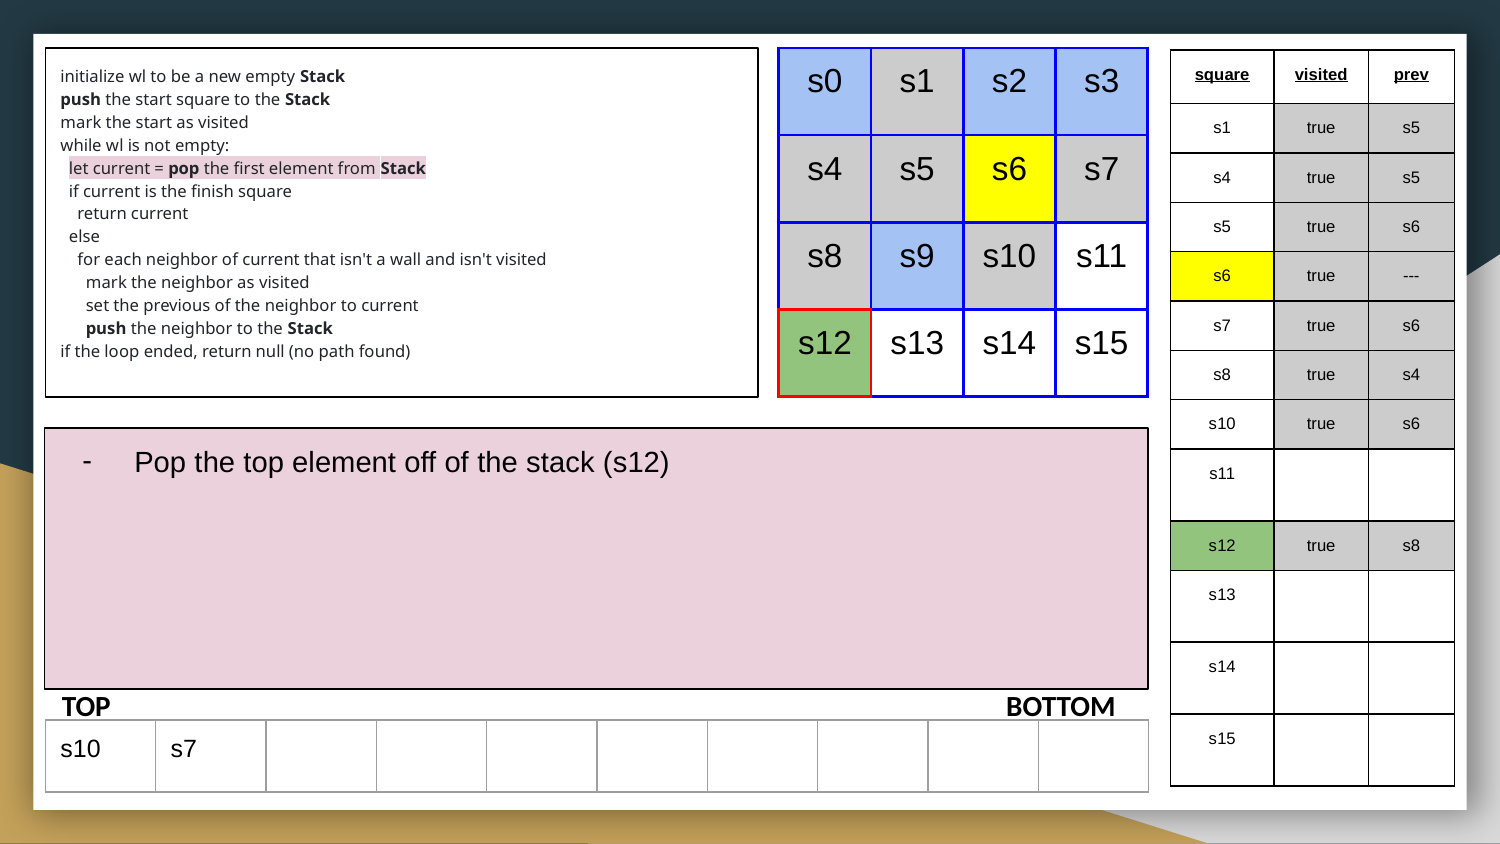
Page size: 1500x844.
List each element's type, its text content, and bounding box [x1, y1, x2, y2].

table_header [267, 721, 376, 791]
table_cell [1369, 715, 1454, 785]
table_header s7 [156, 721, 265, 791]
table_header [708, 721, 817, 791]
table_cell s5 [1171, 203, 1273, 251]
table_cell s6 [965, 136, 1054, 221]
table_cell s5 [1369, 154, 1454, 202]
table_cell [1369, 450, 1454, 520]
list initialize wl to be a new empty Stack push the start square to the Stack mark the start as visited while wl is not empty: let current = pop the first element from Stack if current is the finish square return current else for each neighbor of current that isn't a wall and isn't visited mark the neighbor as visited set the previous of the neighbor to current push the neighbor to the Stack if the loop ended, return null (no path found) [45, 47, 758, 397]
table_cell s6 [1369, 302, 1454, 350]
table_header [377, 721, 486, 791]
table_cell [1369, 571, 1454, 641]
table_cell [1275, 571, 1368, 641]
table_header [487, 721, 596, 791]
table_header square [1171, 51, 1273, 103]
table_cell s15 [1171, 715, 1273, 785]
table_cell s13 [872, 311, 962, 395]
table_cell s6 [1369, 203, 1454, 251]
table_cell true [1275, 203, 1368, 251]
table_cell true [1275, 252, 1368, 300]
table_header [1039, 721, 1148, 791]
table_header visited [1275, 51, 1368, 103]
table_cell s9 [872, 224, 962, 308]
table_cell s4 [1171, 154, 1273, 202]
text_box Pop the top element off of the stack (s12) [44, 428, 1148, 690]
table_header s0 [780, 49, 870, 134]
table_header [929, 721, 1038, 791]
table_cell s11 [1171, 450, 1273, 520]
table_cell s12 [780, 311, 870, 395]
table_header s2 [965, 49, 1054, 134]
table_cell s8 [780, 224, 870, 308]
table_cell s7 [1171, 302, 1273, 350]
table_cell true [1275, 522, 1368, 570]
table_cell s6 [1171, 252, 1273, 300]
table_header s3 [1057, 49, 1146, 134]
table_header [598, 721, 707, 791]
table_cell s1 [1171, 104, 1273, 152]
table_cell true [1275, 154, 1368, 202]
table_cell [1275, 450, 1368, 520]
table_cell s6 [1369, 400, 1454, 448]
table_cell s4 [1369, 351, 1454, 399]
table_cell s12 [1171, 522, 1273, 570]
table_header s1 [872, 49, 962, 134]
table_cell s10 [965, 224, 1054, 308]
table_header s10 [46, 721, 155, 791]
table_cell --- [1369, 252, 1454, 300]
table_header prev [1369, 51, 1454, 103]
table_cell s5 [872, 136, 962, 221]
table_cell true [1275, 302, 1368, 350]
table_cell [1275, 643, 1368, 713]
table_cell true [1275, 351, 1368, 399]
table_cell s8 [1369, 522, 1454, 570]
table_cell true [1275, 104, 1368, 152]
table_cell s10 [1171, 400, 1273, 448]
table_cell s5 [1369, 104, 1454, 152]
table_cell s13 [1171, 571, 1273, 641]
table_cell s7 [1057, 136, 1146, 221]
table_header [818, 721, 927, 791]
table_cell s4 [780, 136, 870, 221]
table_cell s15 [1057, 311, 1146, 395]
table_cell s14 [965, 311, 1054, 395]
table_cell [1369, 643, 1454, 713]
table_cell s8 [1171, 351, 1273, 399]
table_cell [1275, 715, 1368, 785]
table_cell s14 [1171, 643, 1273, 713]
table_cell true [1275, 400, 1368, 448]
text_box TOP BOTTOM [46, 672, 1148, 702]
table_cell s11 [1057, 224, 1146, 308]
